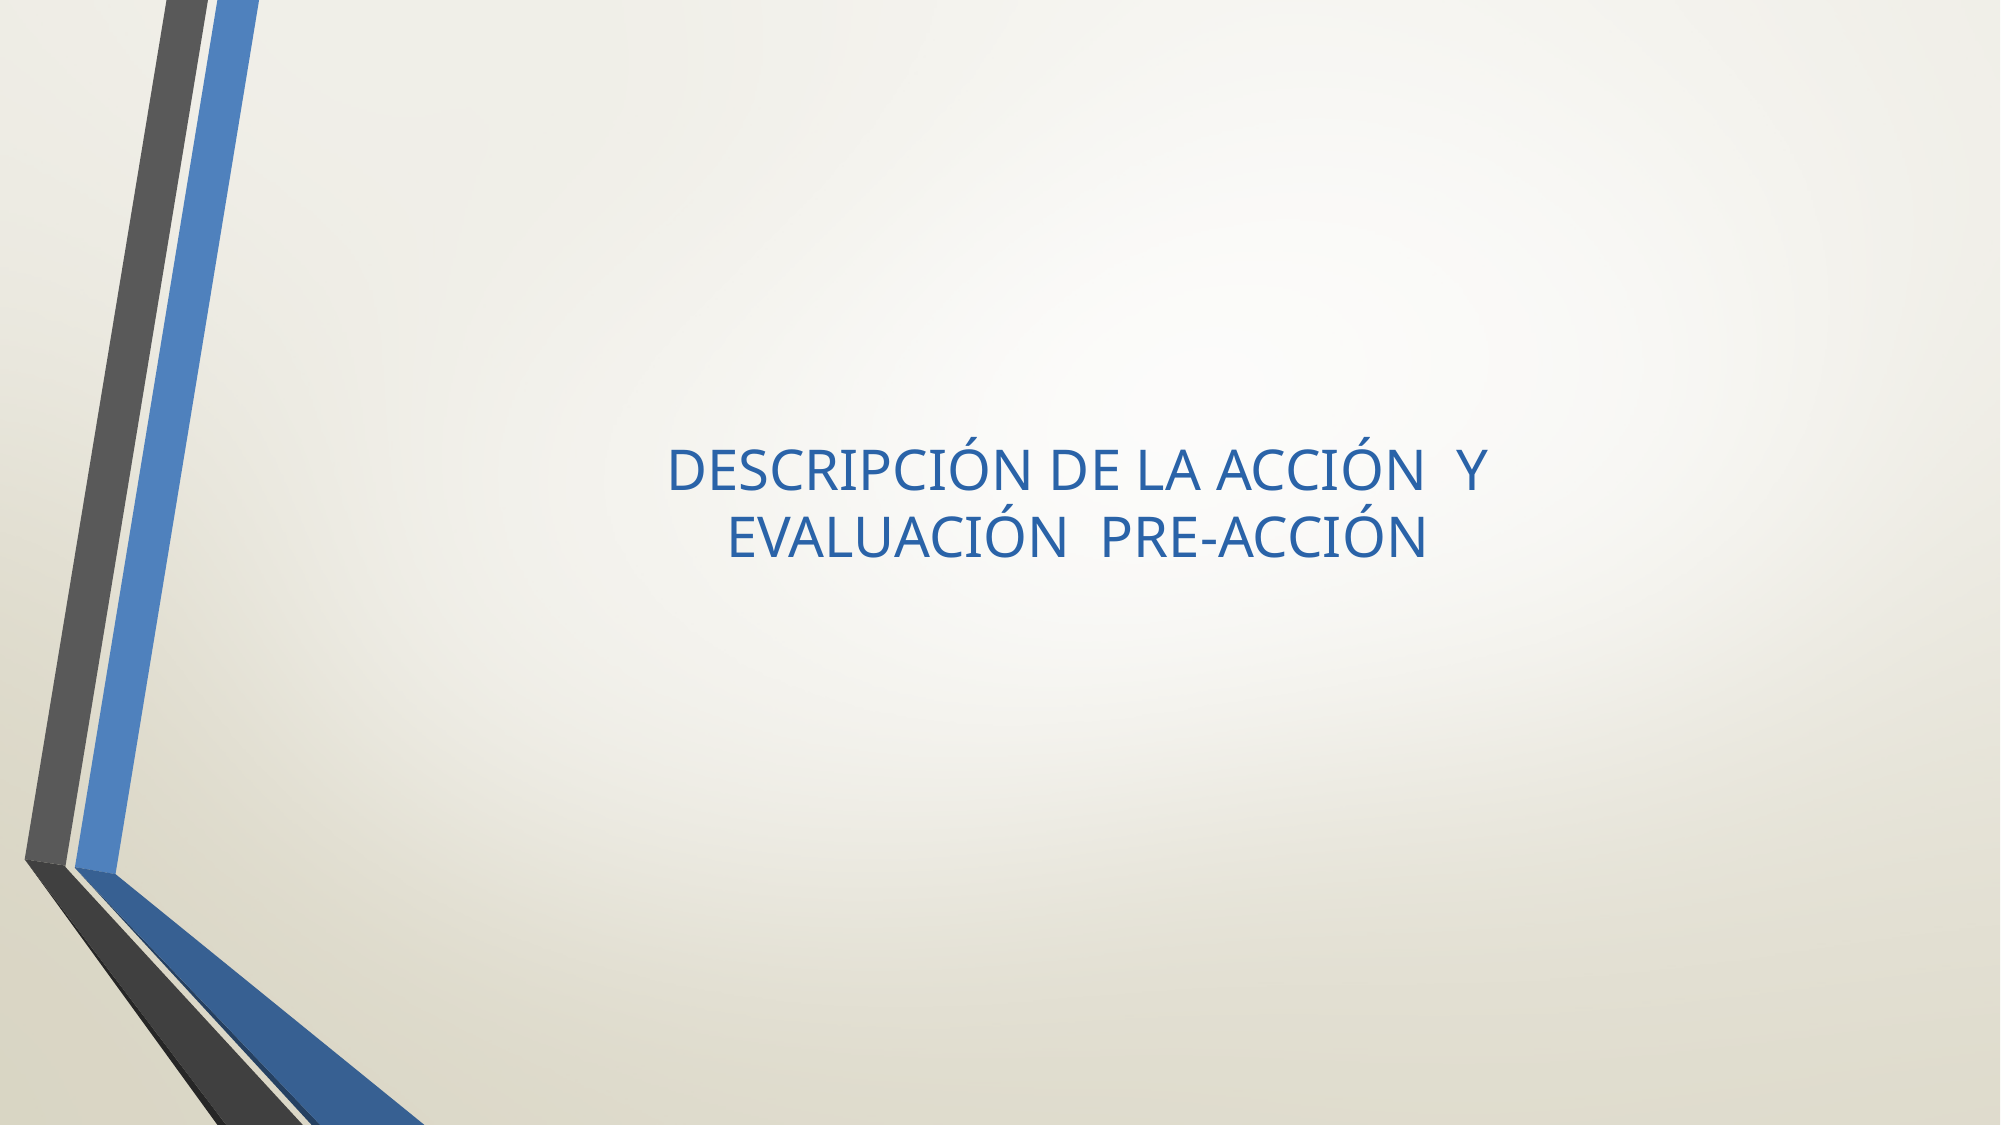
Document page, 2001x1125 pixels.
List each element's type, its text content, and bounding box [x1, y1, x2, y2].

title DESCRIPCIÓN DE LA ACCIÓN Y EVALUACIÓN PRE-ACCIÓN [255, 290, 1899, 578]
